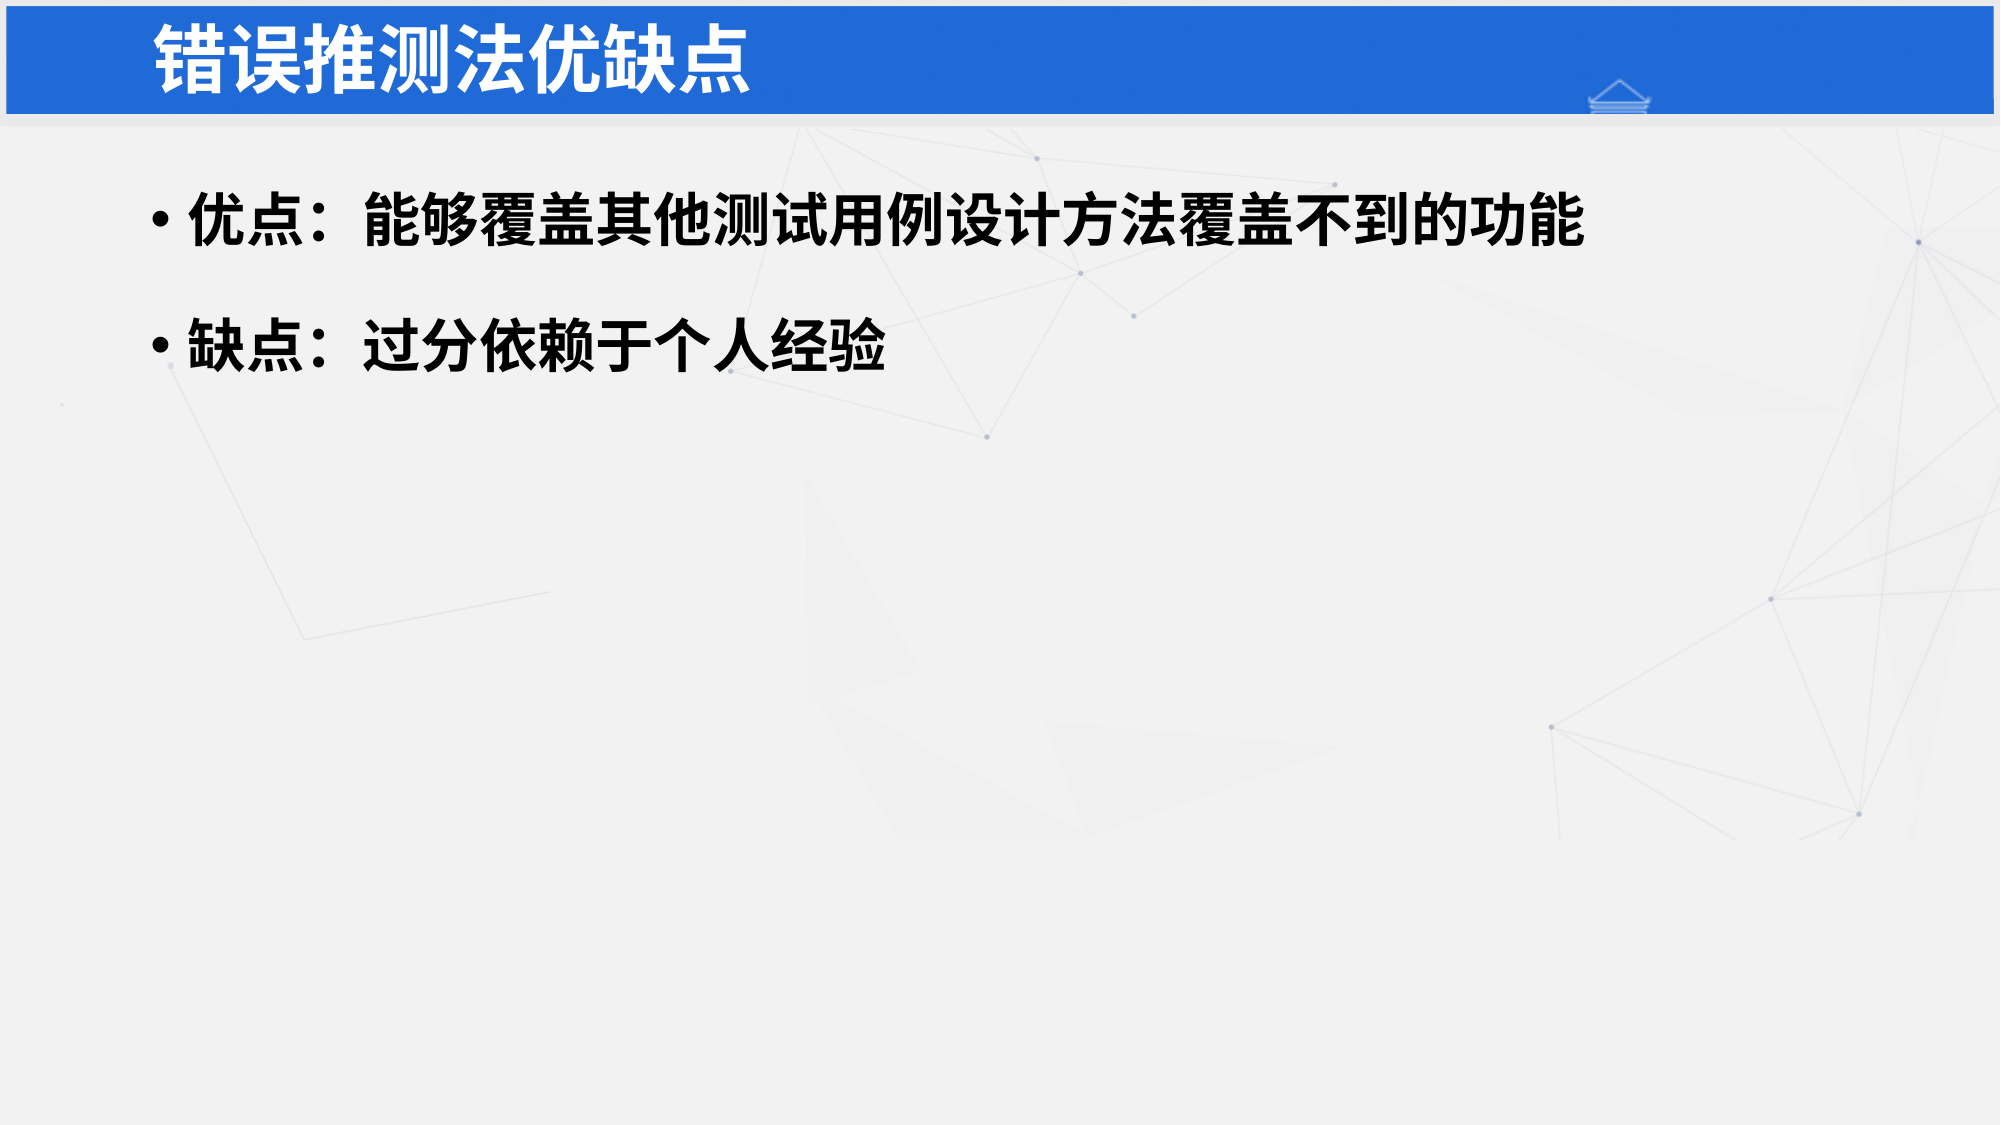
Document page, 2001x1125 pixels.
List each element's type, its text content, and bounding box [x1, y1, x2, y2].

picture [7, 7, 137, 114]
picture [0, 129, 2000, 840]
list 优点：能够覆盖其他测试用例设计方法覆盖不到的功能 缺点：过分依赖于个人经验 [135, 141, 1880, 1082]
title 错误推测法优缺点 [137, 1, 1863, 125]
picture [1863, 7, 1993, 114]
